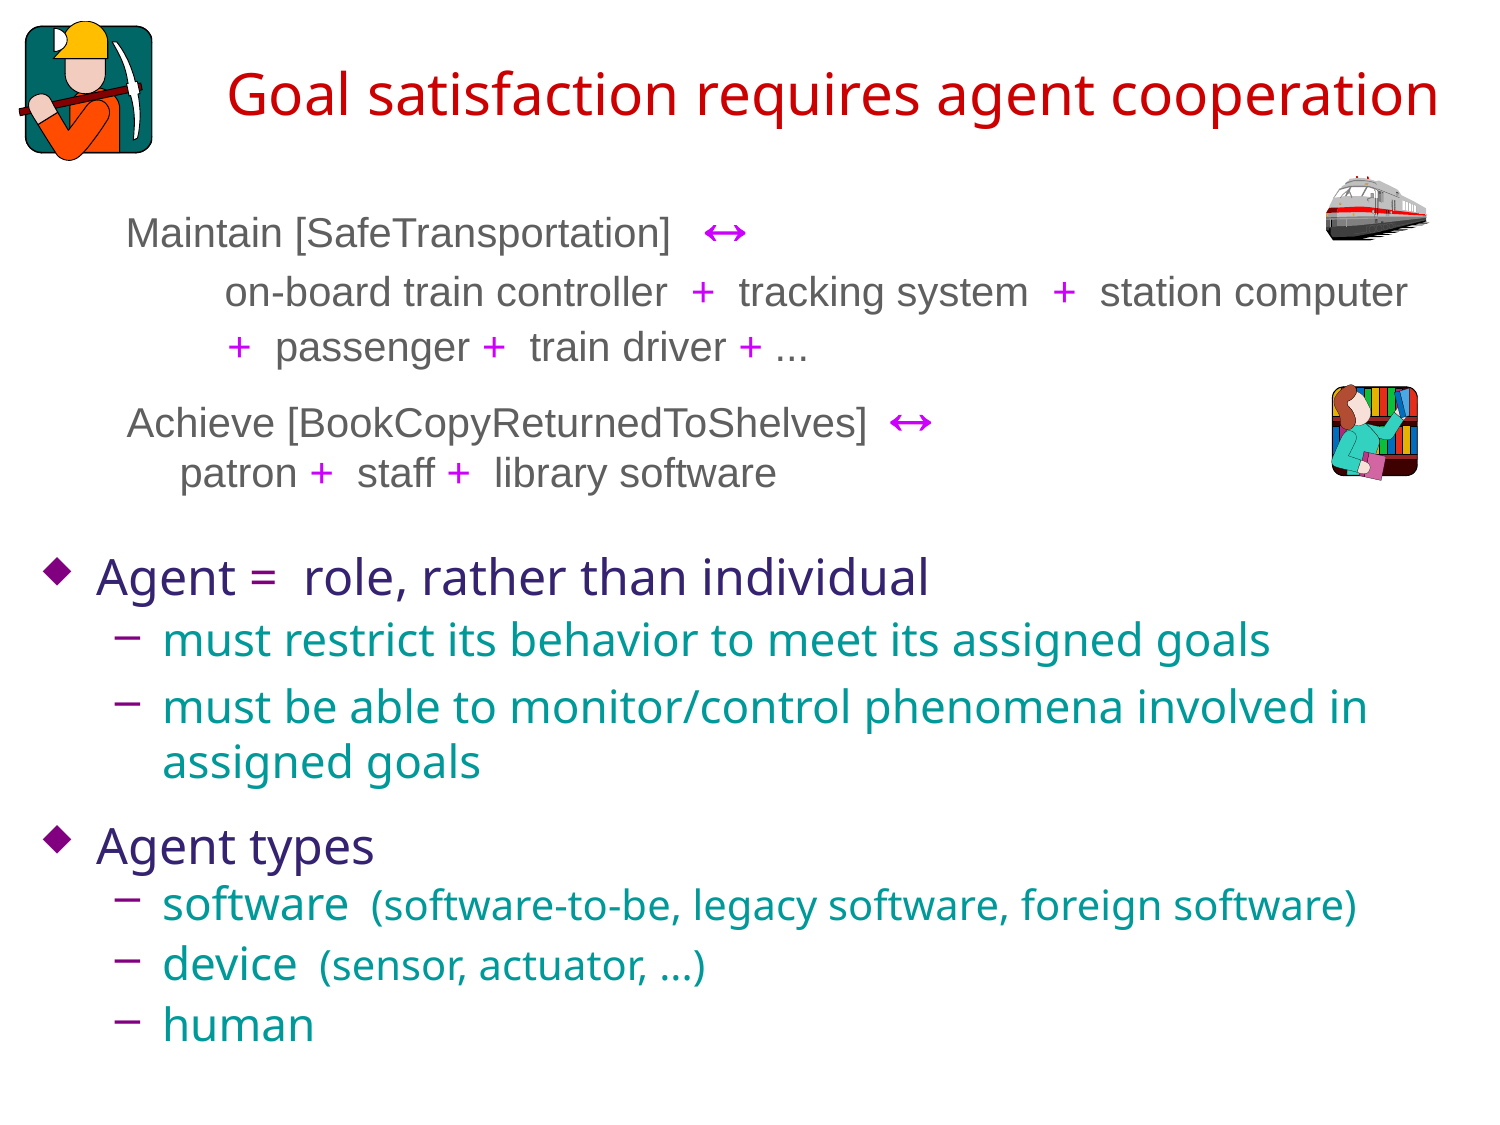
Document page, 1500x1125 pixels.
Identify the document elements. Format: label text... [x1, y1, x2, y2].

list Maintain [SafeTransportation]  on-board train controller + tracking system + station computer + passenger + train driver + ... Achieve [BookCopyReturnedToShelves]  patron + staff + library software Agent = role, rather than individual must restrict its behavior to meet its assigned goals must be able to monitor/control phenomena involved in assigned goals Agent types software (software-to-be, legacy software, foreign software) device (sensor, actuator, ...) human [24, 224, 1446, 1013]
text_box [18, 20, 153, 165]
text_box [1329, 381, 1418, 481]
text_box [1325, 176, 1430, 241]
title Goal satisfaction requires agent cooperation [204, 25, 1463, 151]
